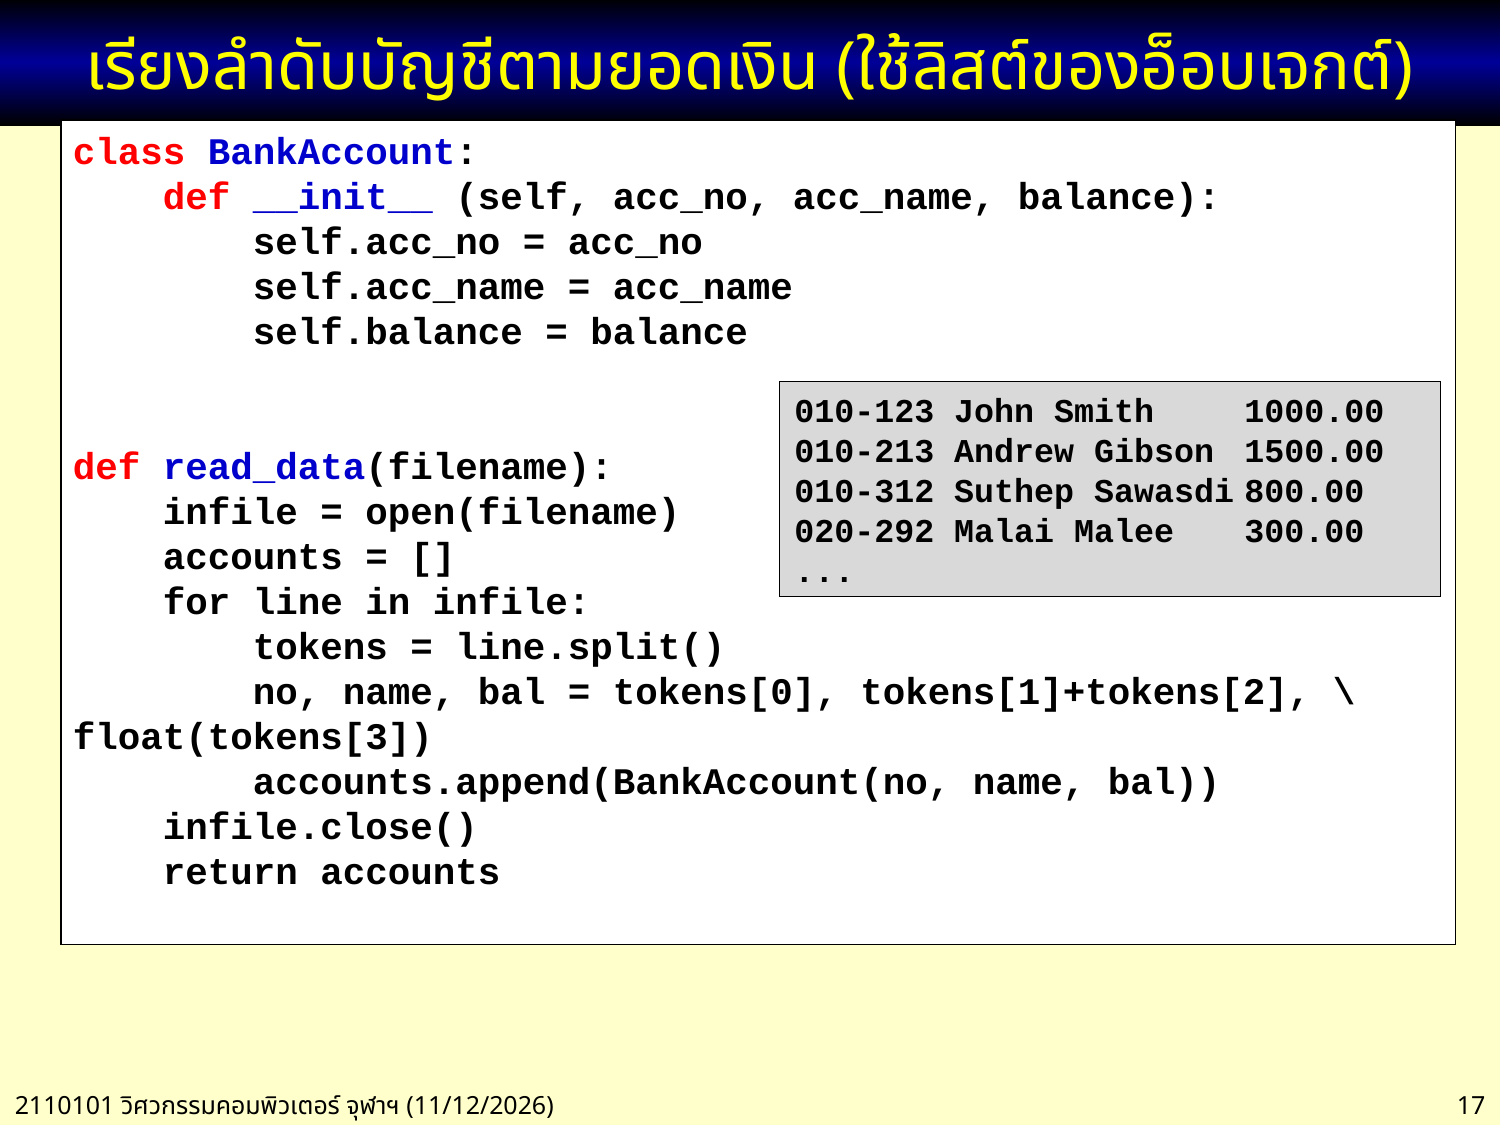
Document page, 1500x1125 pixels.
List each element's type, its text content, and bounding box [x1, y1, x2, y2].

text_box class BankAccount: def __init__ (self, acc_no, acc_name, balance): self.acc_no = acc_no self.acc_name = acc_name self.balance = balance def read_data(filename): infile = open(filename) accounts = [] for line in infile: tokens = line.split() no, name, bal = tokens[0], tokens[1]+tokens[2], \ float(tokens[3]) accounts.append(BankAccount(no, name, bal)) infile.close() return accounts [61, 120, 1456, 945]
text_box 010-123 John Smith 1000.00 010-213 Andrew Gibson 1500.00 010-312 Suthep Sawasdi 800.00 020-292 Malai Malee 300.00 ... [779, 381, 1441, 597]
title เรียงลำดับบัญชีตามยอดเงิน (ใช้ลิสต์ของอ็อบเจกต์) [0, 0, 1500, 126]
